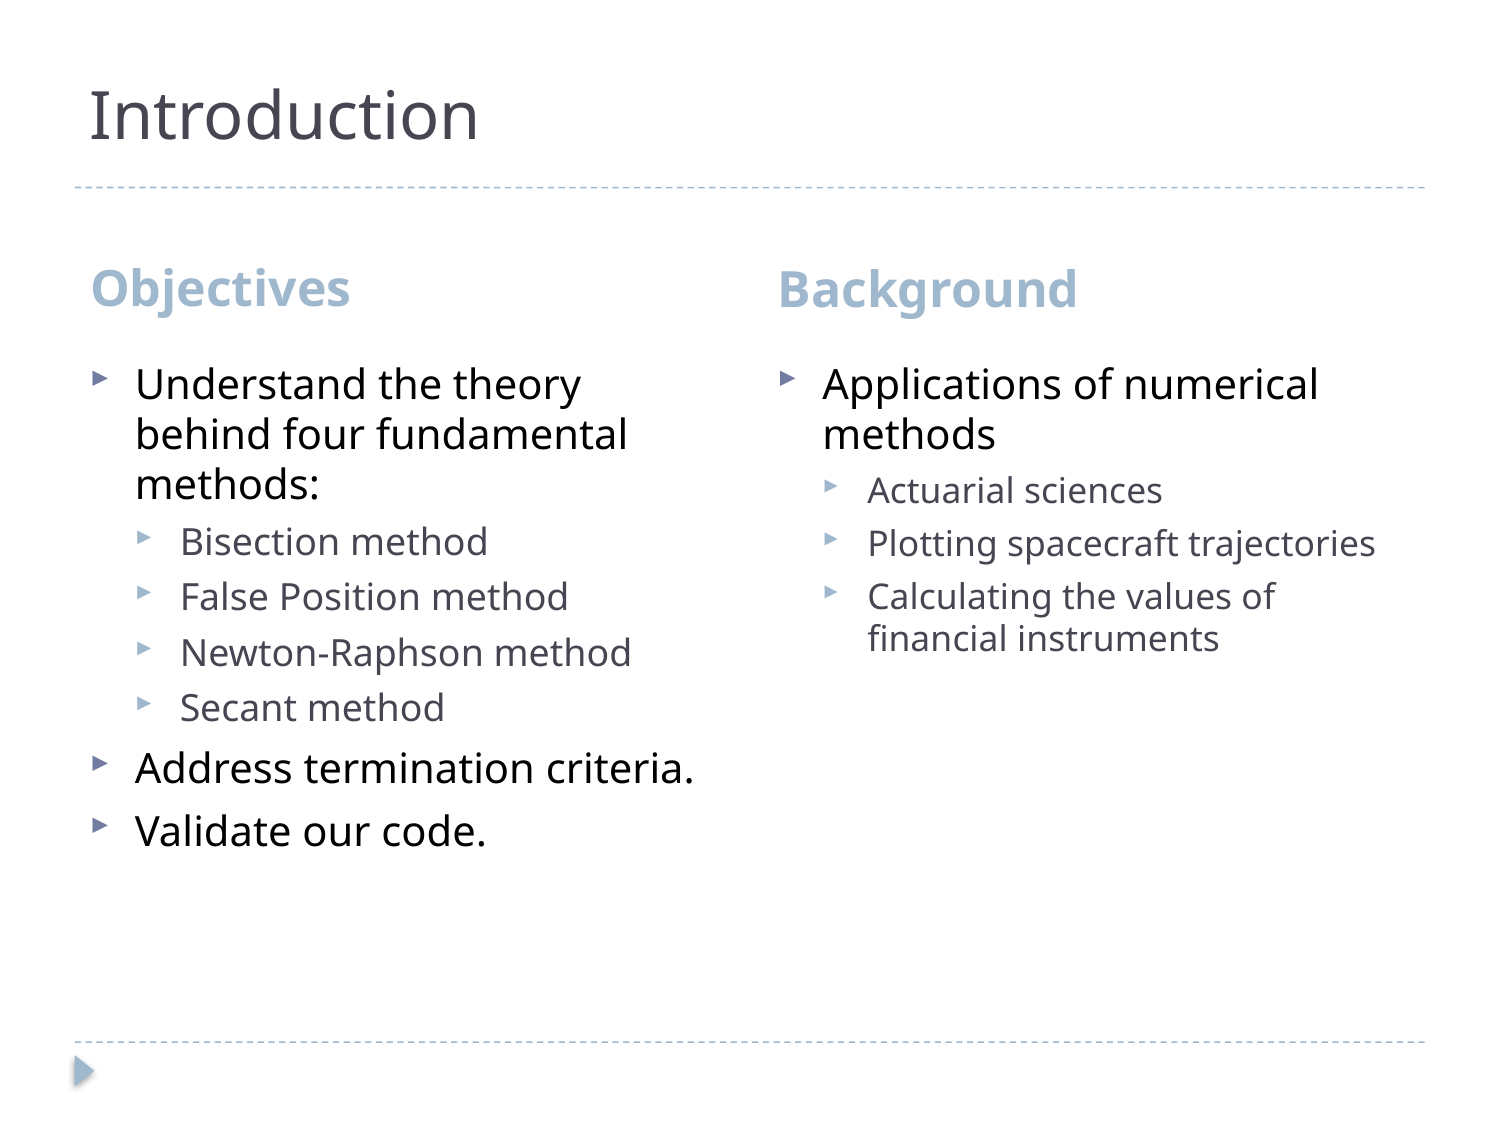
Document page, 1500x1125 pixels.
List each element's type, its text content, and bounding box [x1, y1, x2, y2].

title Introduction [75, 37, 1425, 188]
list Understand the theory behind four fundamental methods: Bisection method False Position method Newton-Raphson method Secant method Address termination criteria. Validate our code. [75, 350, 738, 1013]
list Objectives [75, 210, 738, 324]
list Applications of numerical methods Actuarial sciences Plotting spacecraft trajectories Calculating the values of financial instruments [762, 350, 1425, 1013]
list Background [762, 212, 1426, 325]
